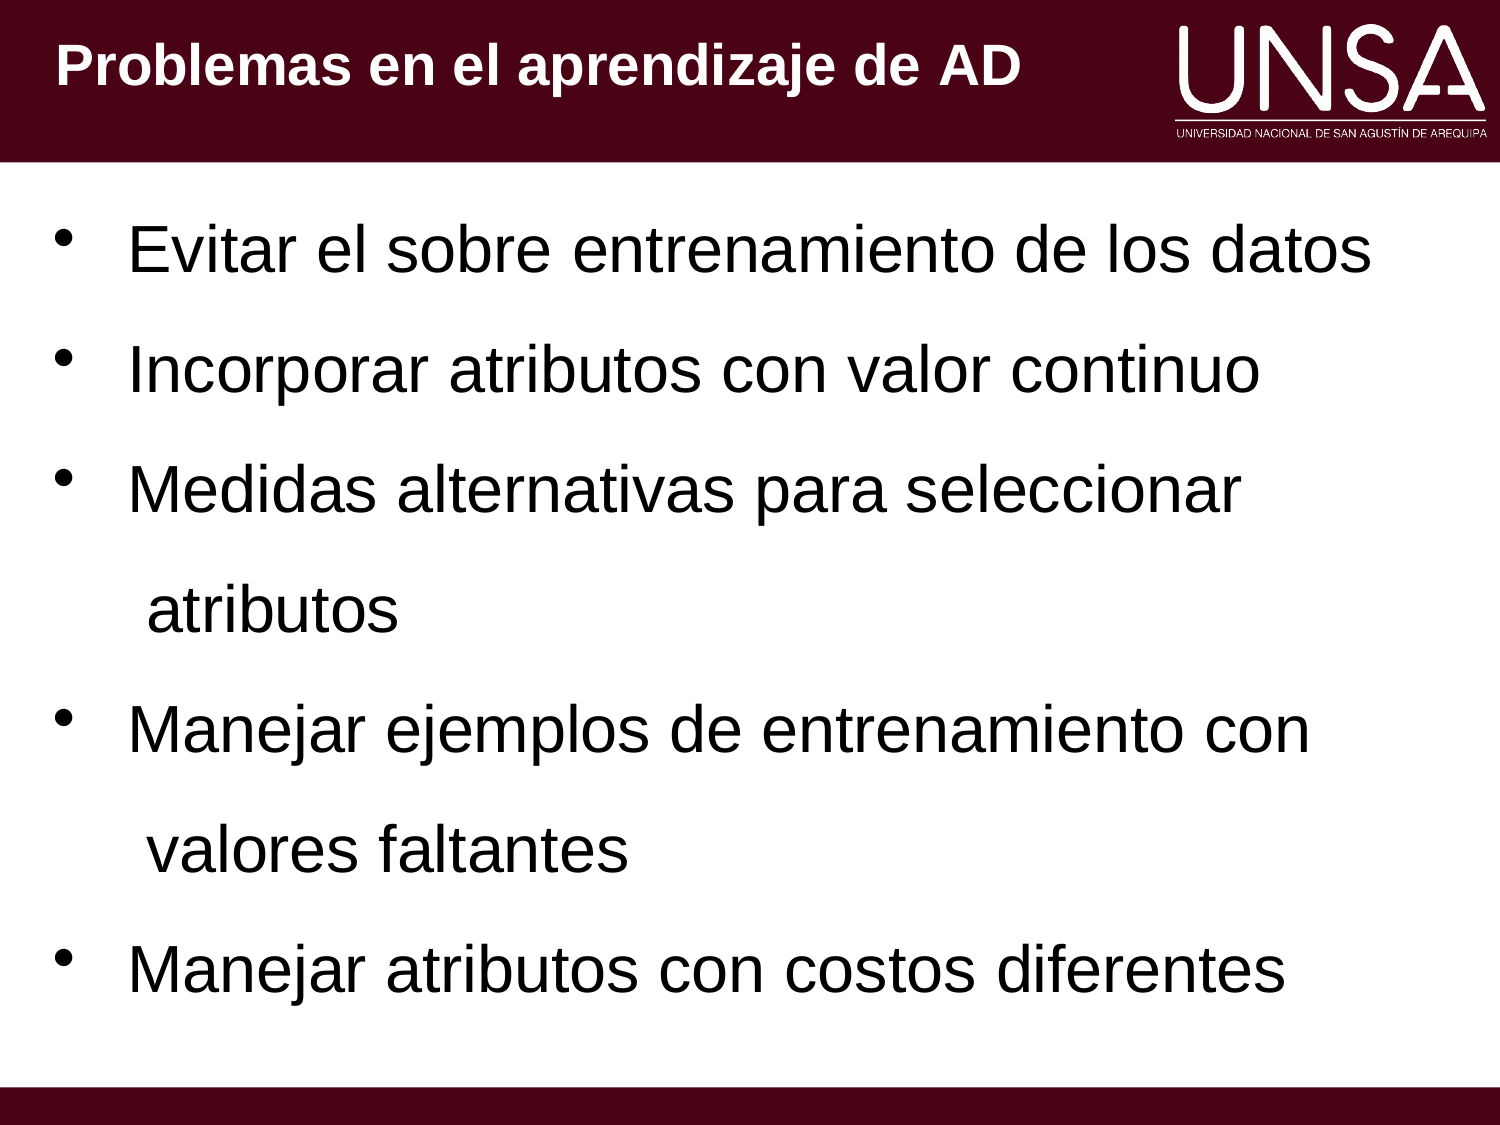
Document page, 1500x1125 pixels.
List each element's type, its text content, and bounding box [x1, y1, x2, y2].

title Problemas en el aprendizaje de AD [53, 25, 1029, 163]
picture [1175, 24, 1487, 138]
text_box Evitar el sobre entrenamiento de los datos Incorporar atributos con valor continuo Medidas alternativas para seleccionar atributos Manejar ejemplos de entrenamiento con valores faltantes Manejar atributos con costos diferentes [50, 163, 1377, 1006]
